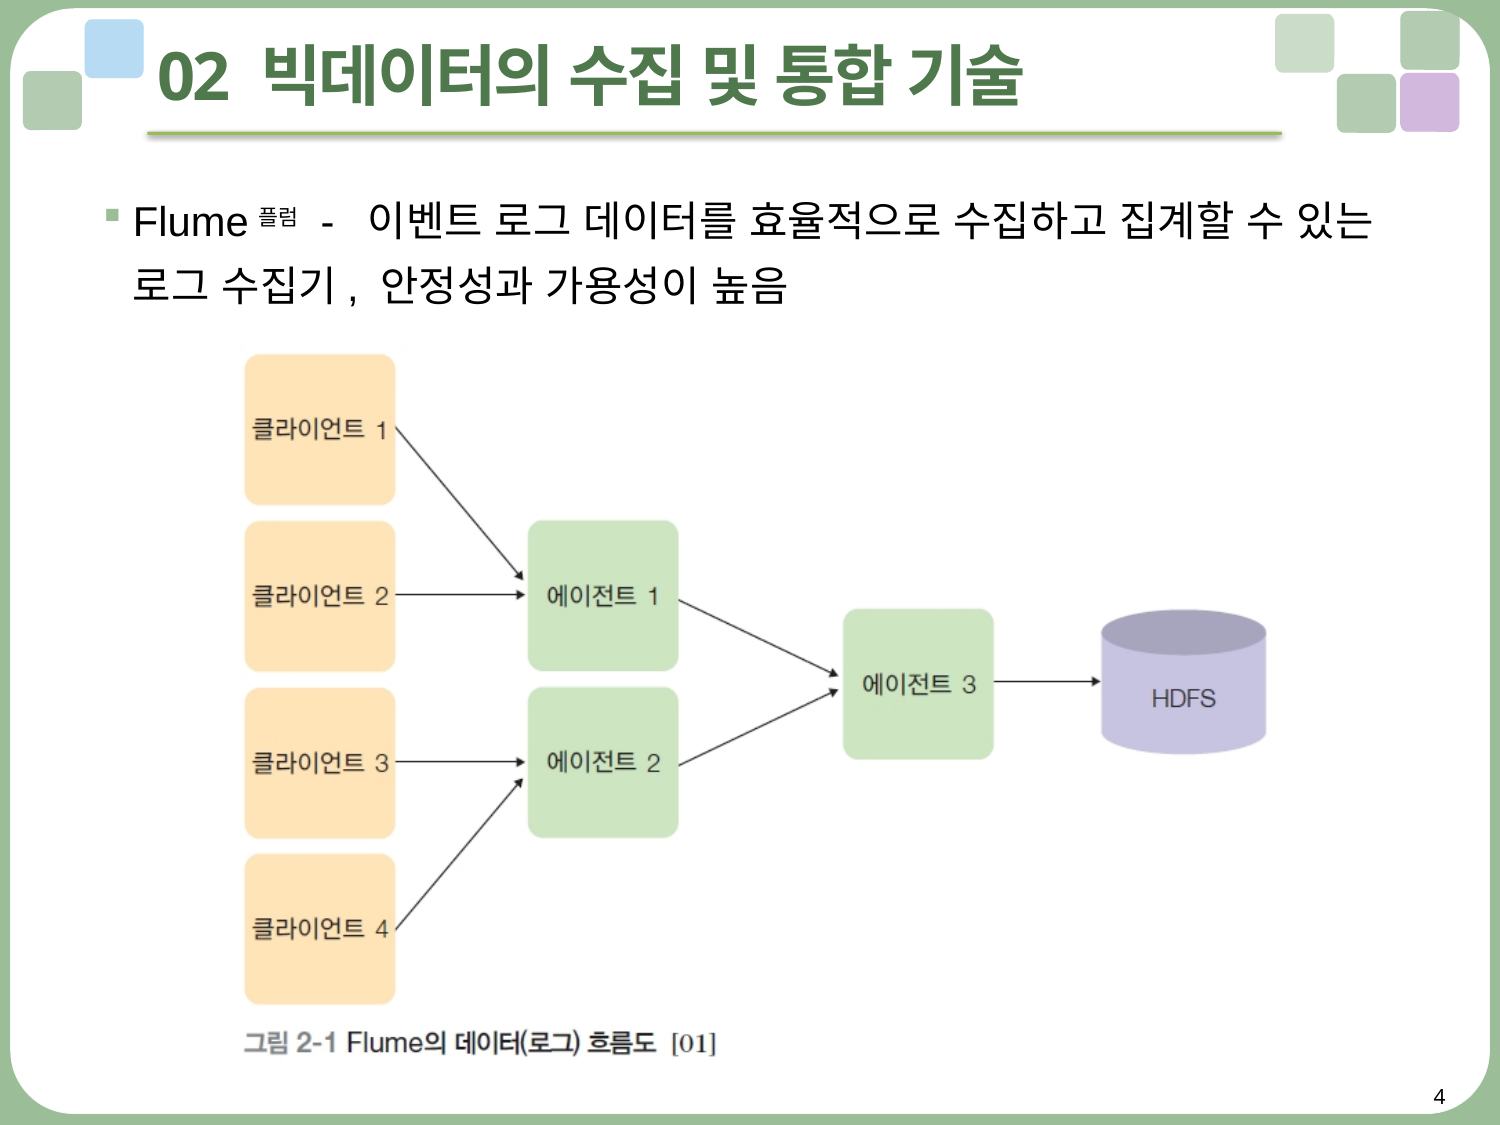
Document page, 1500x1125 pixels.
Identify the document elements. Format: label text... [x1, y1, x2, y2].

title 02 빅데이터의 수집 및 통합 기술 [142, 25, 1459, 123]
picture [0, 0, 1500, 1125]
list Flume플럼 - 이벤트 로그 데이터를 효율적으로 수집하고 집계할 수 있는 로그 수집기, 안정성과 가용성이 높음 [29, 172, 1459, 1083]
